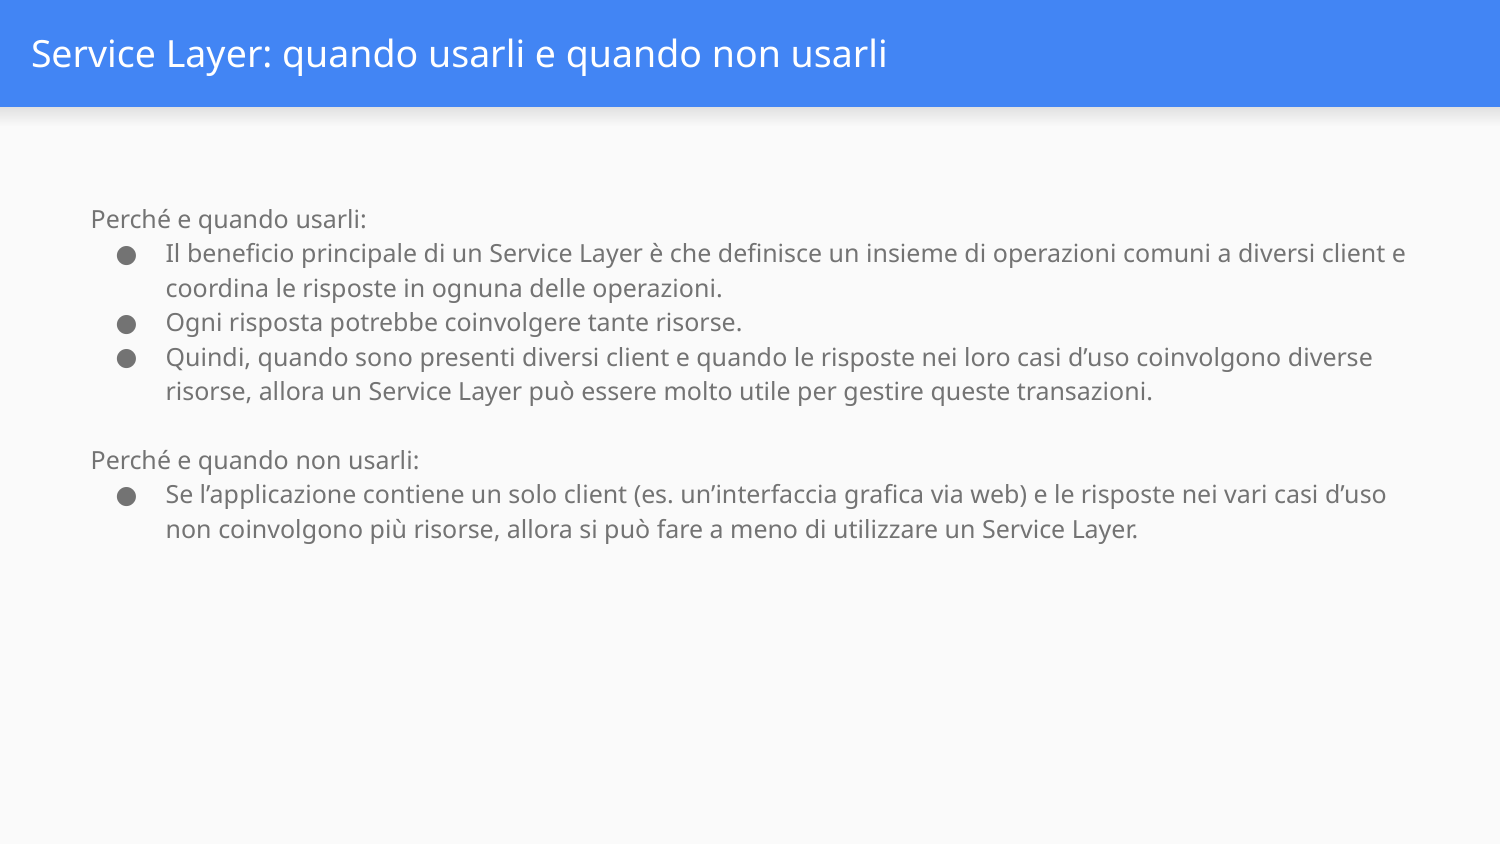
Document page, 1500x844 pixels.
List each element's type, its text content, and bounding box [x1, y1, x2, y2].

title Service Layer: quando usarli e quando non usarli [16, 2, 1464, 102]
list Perché e quando usarli: Il beneficio principale di un Service Layer è che definisce un insieme di operazioni comuni a diversi client e coordina le risposte in ognuna delle operazioni. Ogni risposta potrebbe coinvolgere tante risorse. Quindi, quando sono presenti diversi client e quando le risposte nei loro casi d’uso coinvolgono diverse risorse, allora un Service Layer può essere molto utile per gestire queste transazioni. Perché e quando non usarli: Se l’applicazione contiene un solo client (es. un’interfaccia grafica via web) e le risposte nei vari casi d’uso non coinvolgono più risorse, allora si può fare a meno di utilizzare un Service Layer. [75, 184, 1425, 801]
